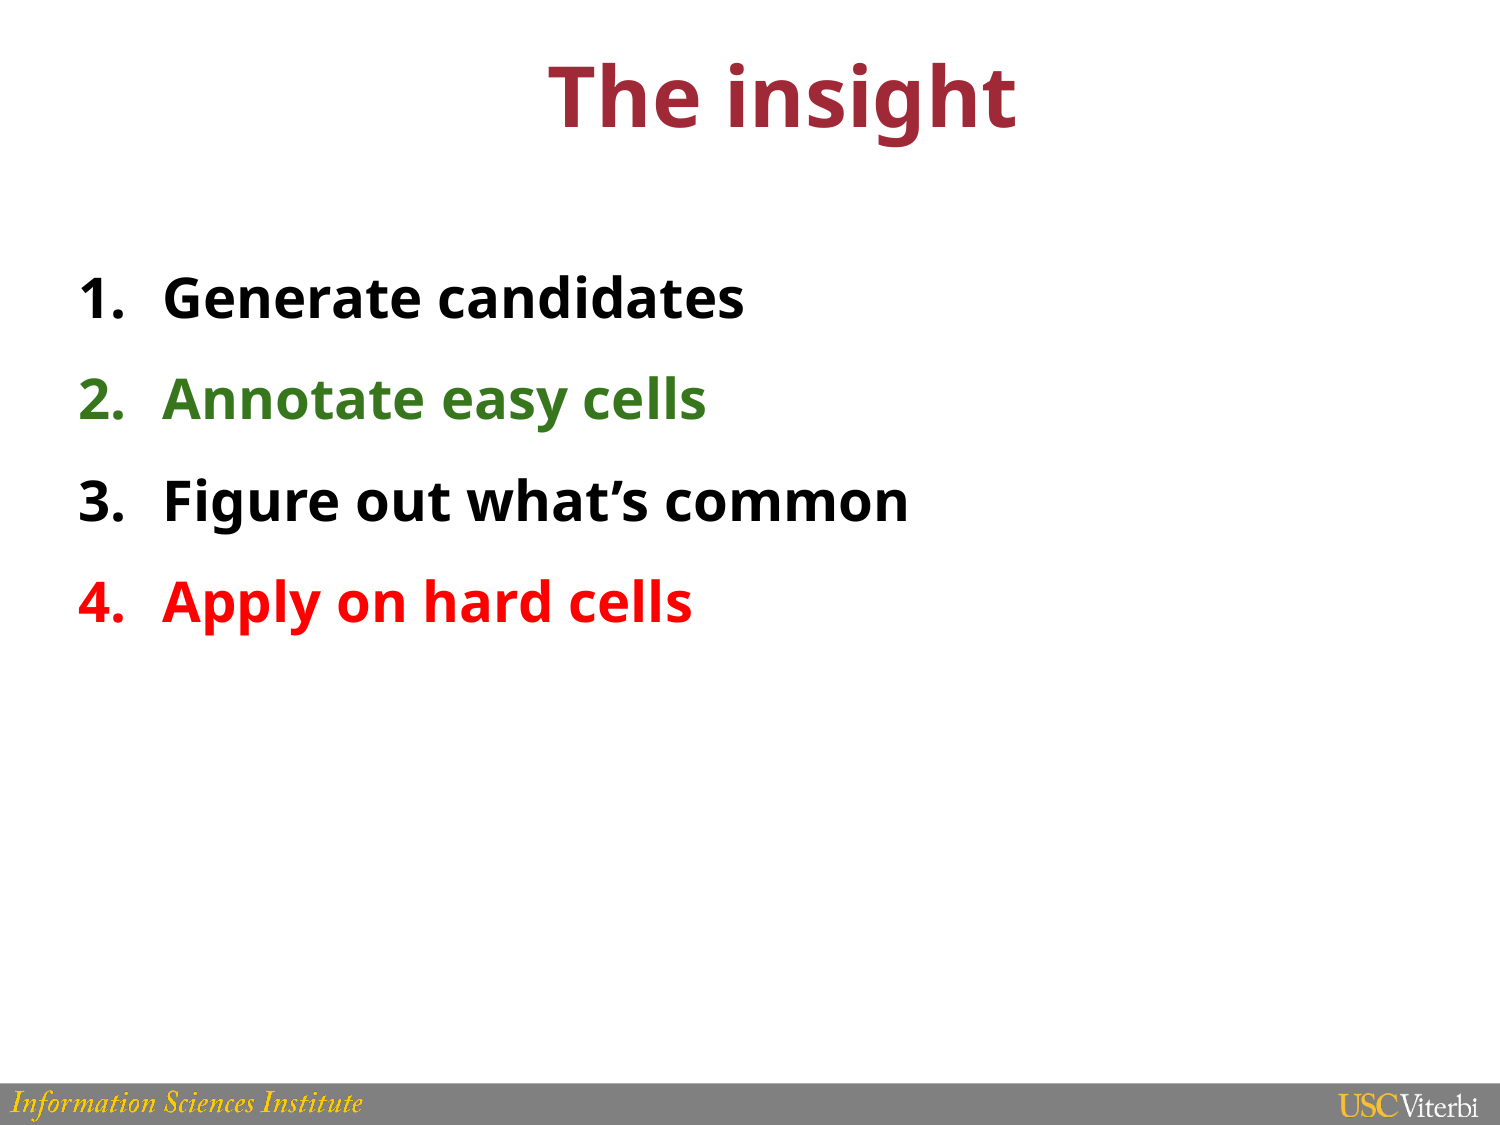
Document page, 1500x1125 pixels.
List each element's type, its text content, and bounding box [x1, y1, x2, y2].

title The insight [66, 0, 1500, 187]
list Generate candidates Annotate easy cells Figure out what’s common Apply on hard cells [66, 223, 1500, 1076]
picture [9, 1090, 363, 1122]
picture [1338, 1093, 1495, 1119]
